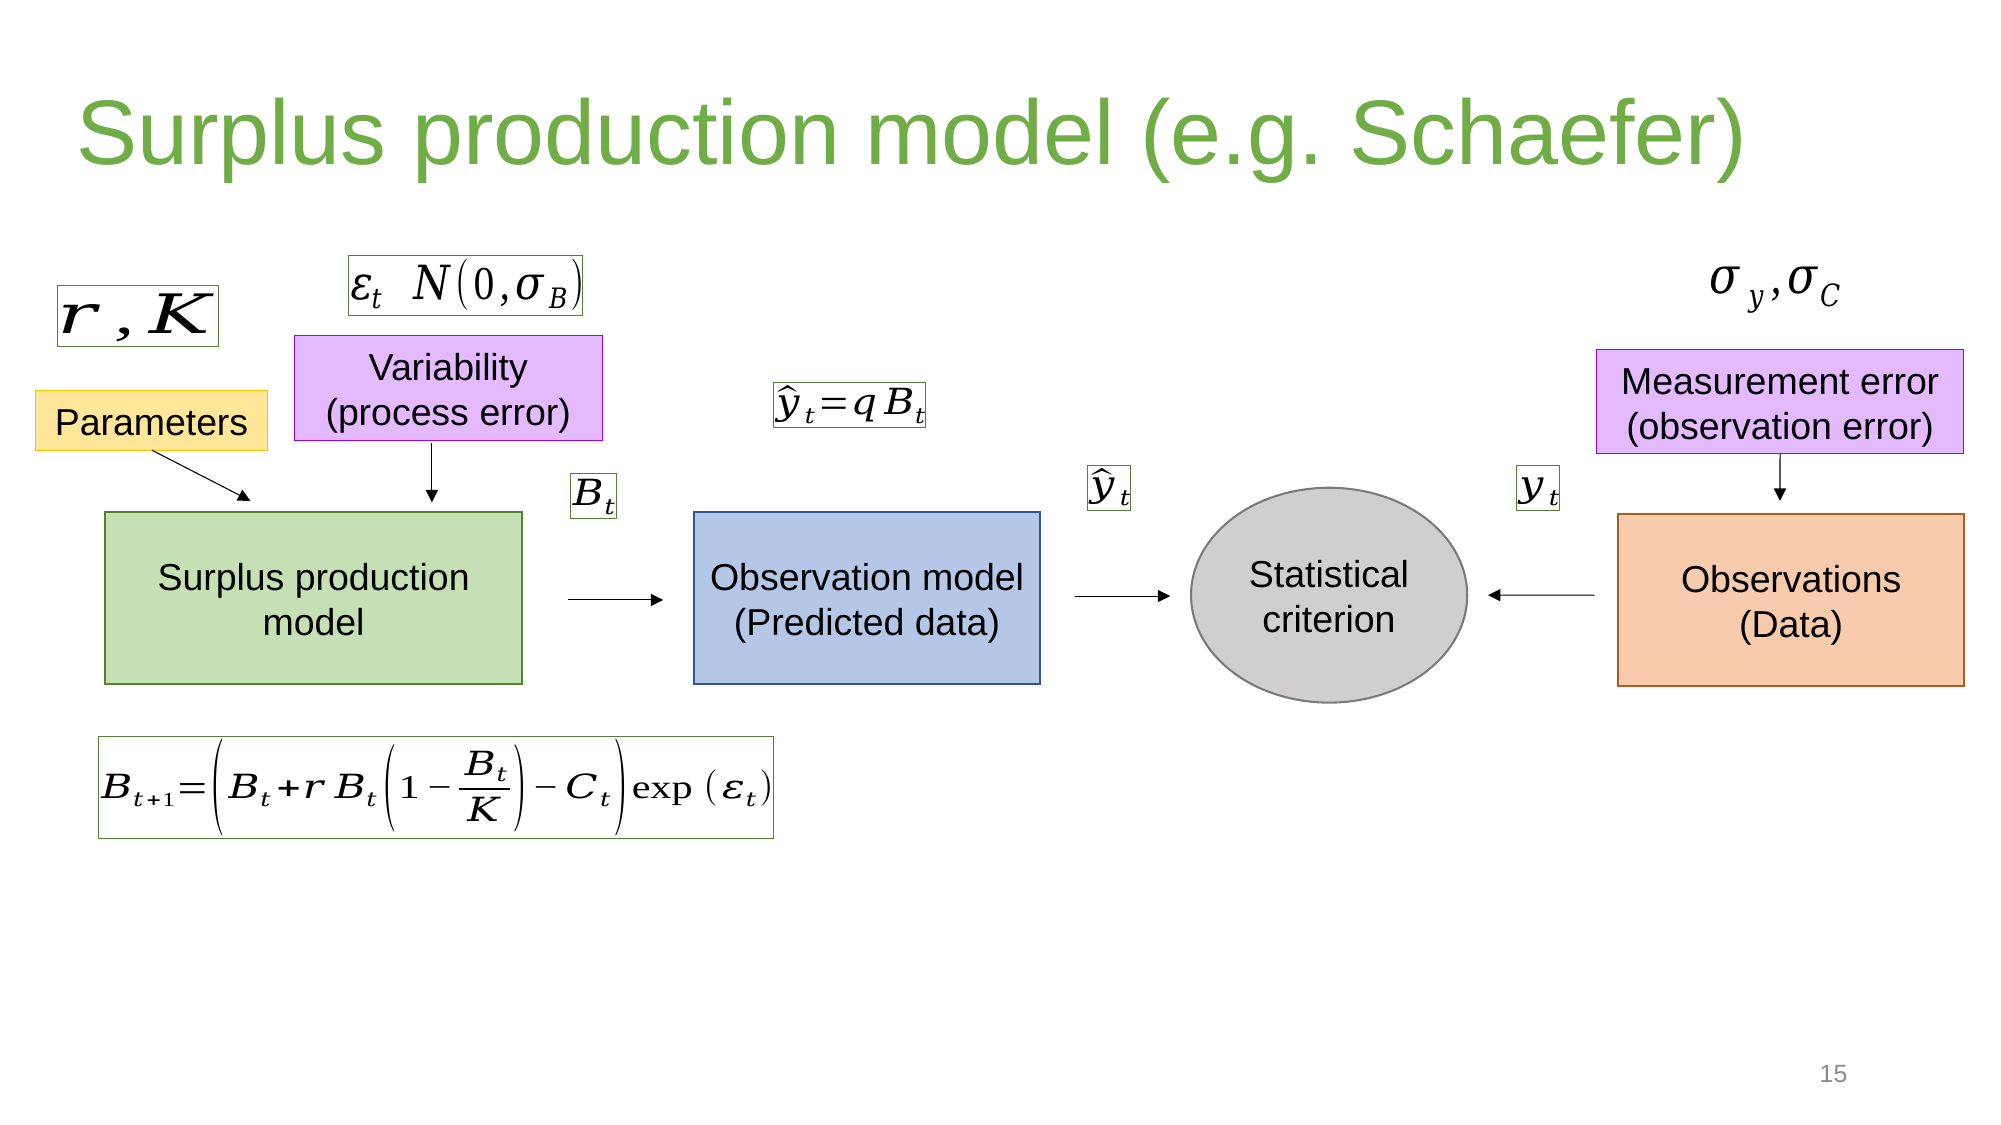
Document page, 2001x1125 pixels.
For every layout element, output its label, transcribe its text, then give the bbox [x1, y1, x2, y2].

title Surplus production model (e.g. Schaefer) [60, 26, 1815, 244]
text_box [35, 335, 1964, 703]
slide_number 15 [1412, 1042, 1863, 1103]
